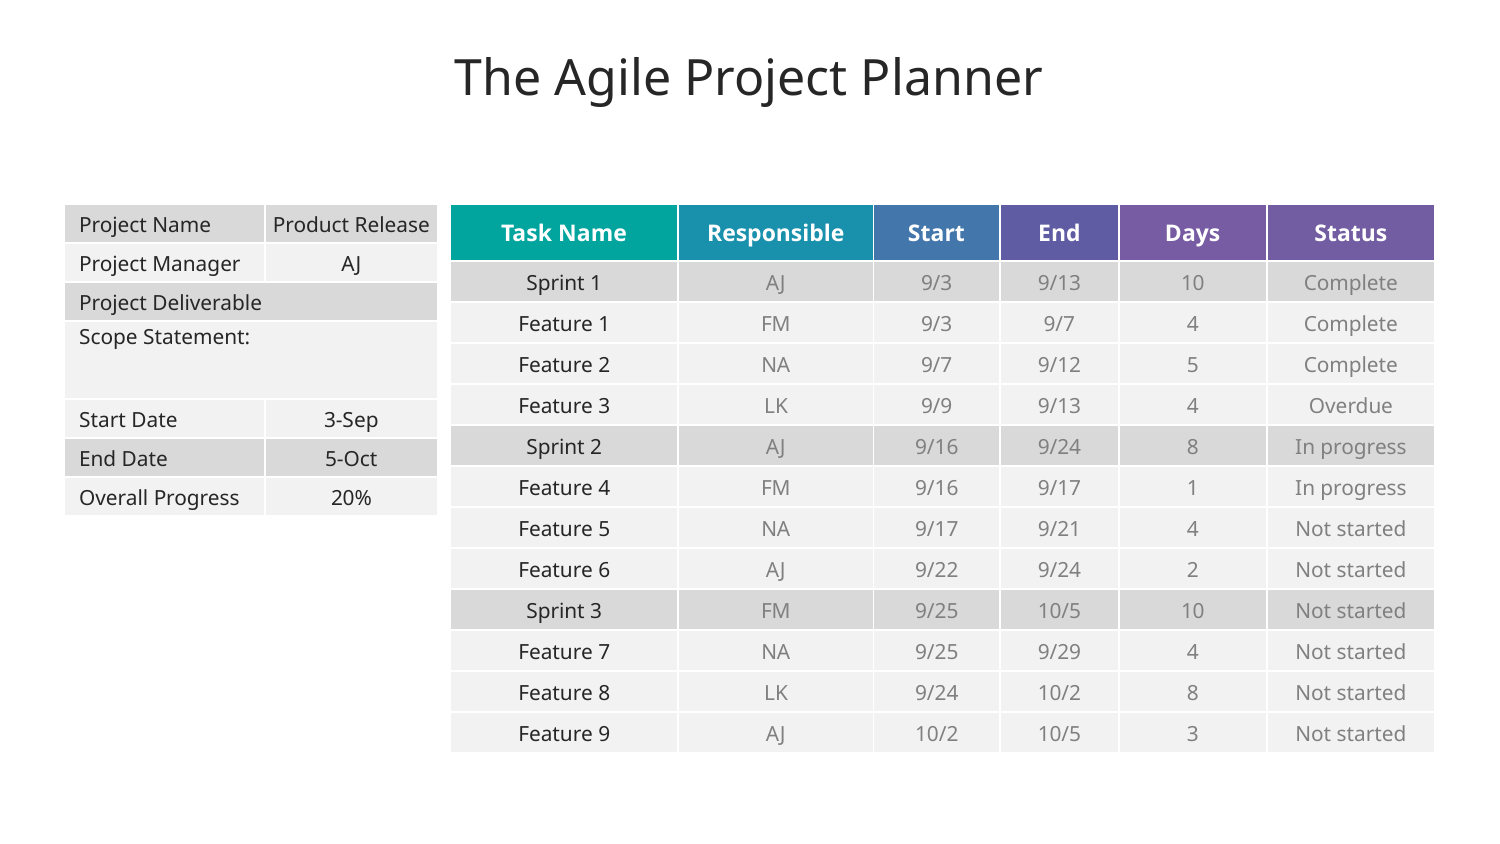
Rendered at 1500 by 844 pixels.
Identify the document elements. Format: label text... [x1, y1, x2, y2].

table_header Responsible [679, 205, 873, 260]
table_cell 9/17 [1001, 467, 1118, 506]
table_cell NA [679, 631, 873, 670]
table_cell 9/12 [1001, 344, 1118, 383]
table_cell Feature 3 [451, 385, 677, 424]
table_cell Overdue [1268, 385, 1434, 424]
table_cell 9/17 [874, 508, 999, 547]
table_cell Overall Progress [65, 478, 264, 515]
table_cell Feature 8 [451, 672, 677, 711]
table_cell 10/2 [874, 713, 999, 752]
table_cell FM [679, 590, 873, 629]
table_cell 8 [1120, 672, 1266, 711]
table_cell AJ [679, 426, 873, 465]
table_header Start [874, 205, 999, 260]
table_cell Feature 4 [451, 467, 677, 506]
table_cell In progress [1268, 426, 1434, 465]
table_cell 4 [1120, 631, 1266, 670]
table_cell FM [679, 467, 873, 506]
table_cell Feature 5 [451, 508, 677, 547]
table_cell 9/24 [874, 672, 999, 711]
table_cell AJ [679, 549, 873, 588]
table_cell Feature 6 [451, 549, 677, 588]
table_cell LK [679, 672, 873, 711]
table_cell NA [679, 508, 873, 547]
table_cell Sprint 2 [451, 426, 677, 465]
table_cell 4 [1120, 385, 1266, 424]
table_cell LK [679, 385, 873, 424]
table_cell Complete [1268, 262, 1434, 301]
table_cell Not started [1268, 590, 1434, 629]
table_cell 9/16 [874, 426, 999, 465]
table_header Task Name [451, 205, 677, 260]
table_cell 10 [1120, 590, 1266, 629]
table_cell NA [679, 344, 873, 383]
table_cell 10 [1120, 262, 1266, 301]
table_cell Start Date [65, 400, 264, 437]
table_cell 2 [1120, 549, 1266, 588]
table_cell Scope Statement: [65, 322, 437, 398]
table_cell 3 [1120, 713, 1266, 752]
table_cell 1 [1120, 467, 1266, 506]
table_cell Not started [1268, 508, 1434, 547]
table_cell 20% [266, 478, 437, 515]
table_cell Not started [1268, 631, 1434, 670]
table_cell Feature 2 [451, 344, 677, 383]
table_cell Sprint 3 [451, 590, 677, 629]
table_cell 10/5 [1001, 713, 1118, 752]
table_header Project Name [65, 205, 264, 242]
table_cell AJ [266, 244, 437, 281]
table_cell Not started [1268, 672, 1434, 711]
table_cell Feature 9 [451, 713, 677, 752]
table_cell Project Manager [65, 244, 264, 281]
table_cell AJ [679, 713, 873, 752]
table_cell 3-Sep [266, 400, 437, 437]
table_cell Sprint 1 [451, 262, 677, 301]
table_cell 5-Oct [266, 439, 437, 476]
table_cell 9/25 [874, 590, 999, 629]
table_cell 8 [1120, 426, 1266, 465]
table_header End [1001, 205, 1118, 260]
table_cell Feature 1 [451, 303, 677, 342]
table_cell 4 [1120, 508, 1266, 547]
table_cell 9/3 [874, 262, 999, 301]
text_box The Agile Project Planner [62, 34, 1436, 116]
table_cell AJ [679, 262, 873, 301]
table_cell 9/3 [874, 303, 999, 342]
table_header Days [1120, 205, 1266, 260]
table_cell 9/29 [1001, 631, 1118, 670]
table_cell Project Deliverable [65, 283, 437, 320]
table_cell 9/7 [874, 344, 999, 383]
table_cell 9/24 [1001, 549, 1118, 588]
table_cell 10/2 [1001, 672, 1118, 711]
table_cell Complete [1268, 344, 1434, 383]
table_cell Complete [1268, 303, 1434, 342]
table_header Product Release [266, 205, 437, 242]
table_cell 9/13 [1001, 262, 1118, 301]
table_cell 9/13 [1001, 385, 1118, 424]
table_cell Not started [1268, 549, 1434, 588]
table_cell 9/22 [874, 549, 999, 588]
table_cell 9/7 [1001, 303, 1118, 342]
table_cell 9/16 [874, 467, 999, 506]
table_cell 9/25 [874, 631, 999, 670]
table_cell 10/5 [1001, 590, 1118, 629]
table_cell 5 [1120, 344, 1266, 383]
table_header Status [1268, 205, 1434, 260]
table_cell 9/24 [1001, 426, 1118, 465]
table_cell Not started [1268, 713, 1434, 752]
table_cell End Date [65, 439, 264, 476]
table_cell 9/21 [1001, 508, 1118, 547]
table_cell In progress [1268, 467, 1434, 506]
table_cell 9/9 [874, 385, 999, 424]
table_cell Feature 7 [451, 631, 677, 670]
table_cell FM [679, 303, 873, 342]
table_cell 4 [1120, 303, 1266, 342]
